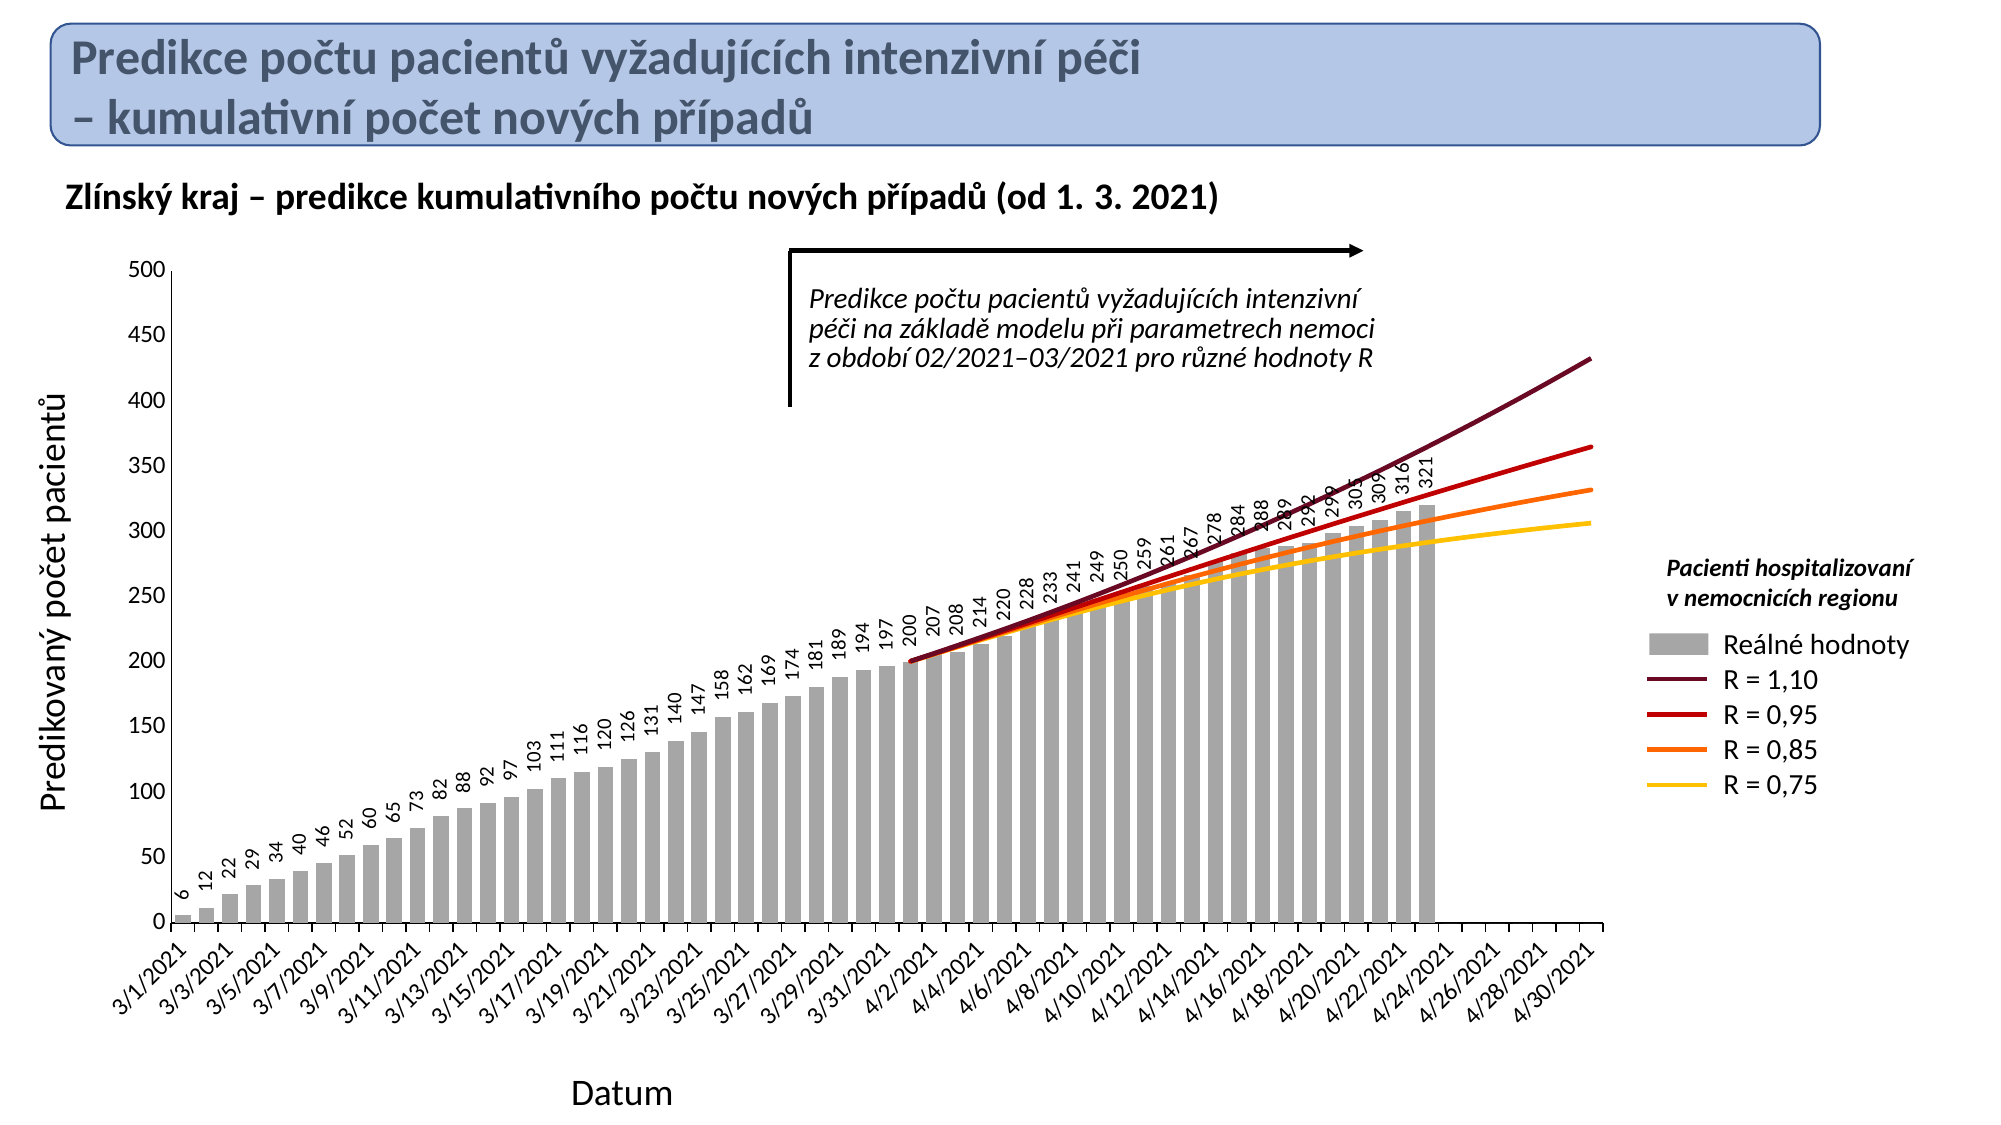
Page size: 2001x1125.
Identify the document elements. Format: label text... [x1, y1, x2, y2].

text_box Zlínský kraj – predikce kumulativního počtu nových případů (od 1. 3. 2021) [50, 164, 1642, 225]
text_box Predikovaný počet pacientů [19, 377, 63, 828]
chart [63, 245, 2000, 1067]
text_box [1647, 618, 1960, 810]
text_box Predikce počtu pacientů vyžadujících intenzivní péči – kumulativní počet nových případů [49, 22, 1822, 147]
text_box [788, 250, 1364, 407]
text_box Datum [556, 1067, 689, 1121]
